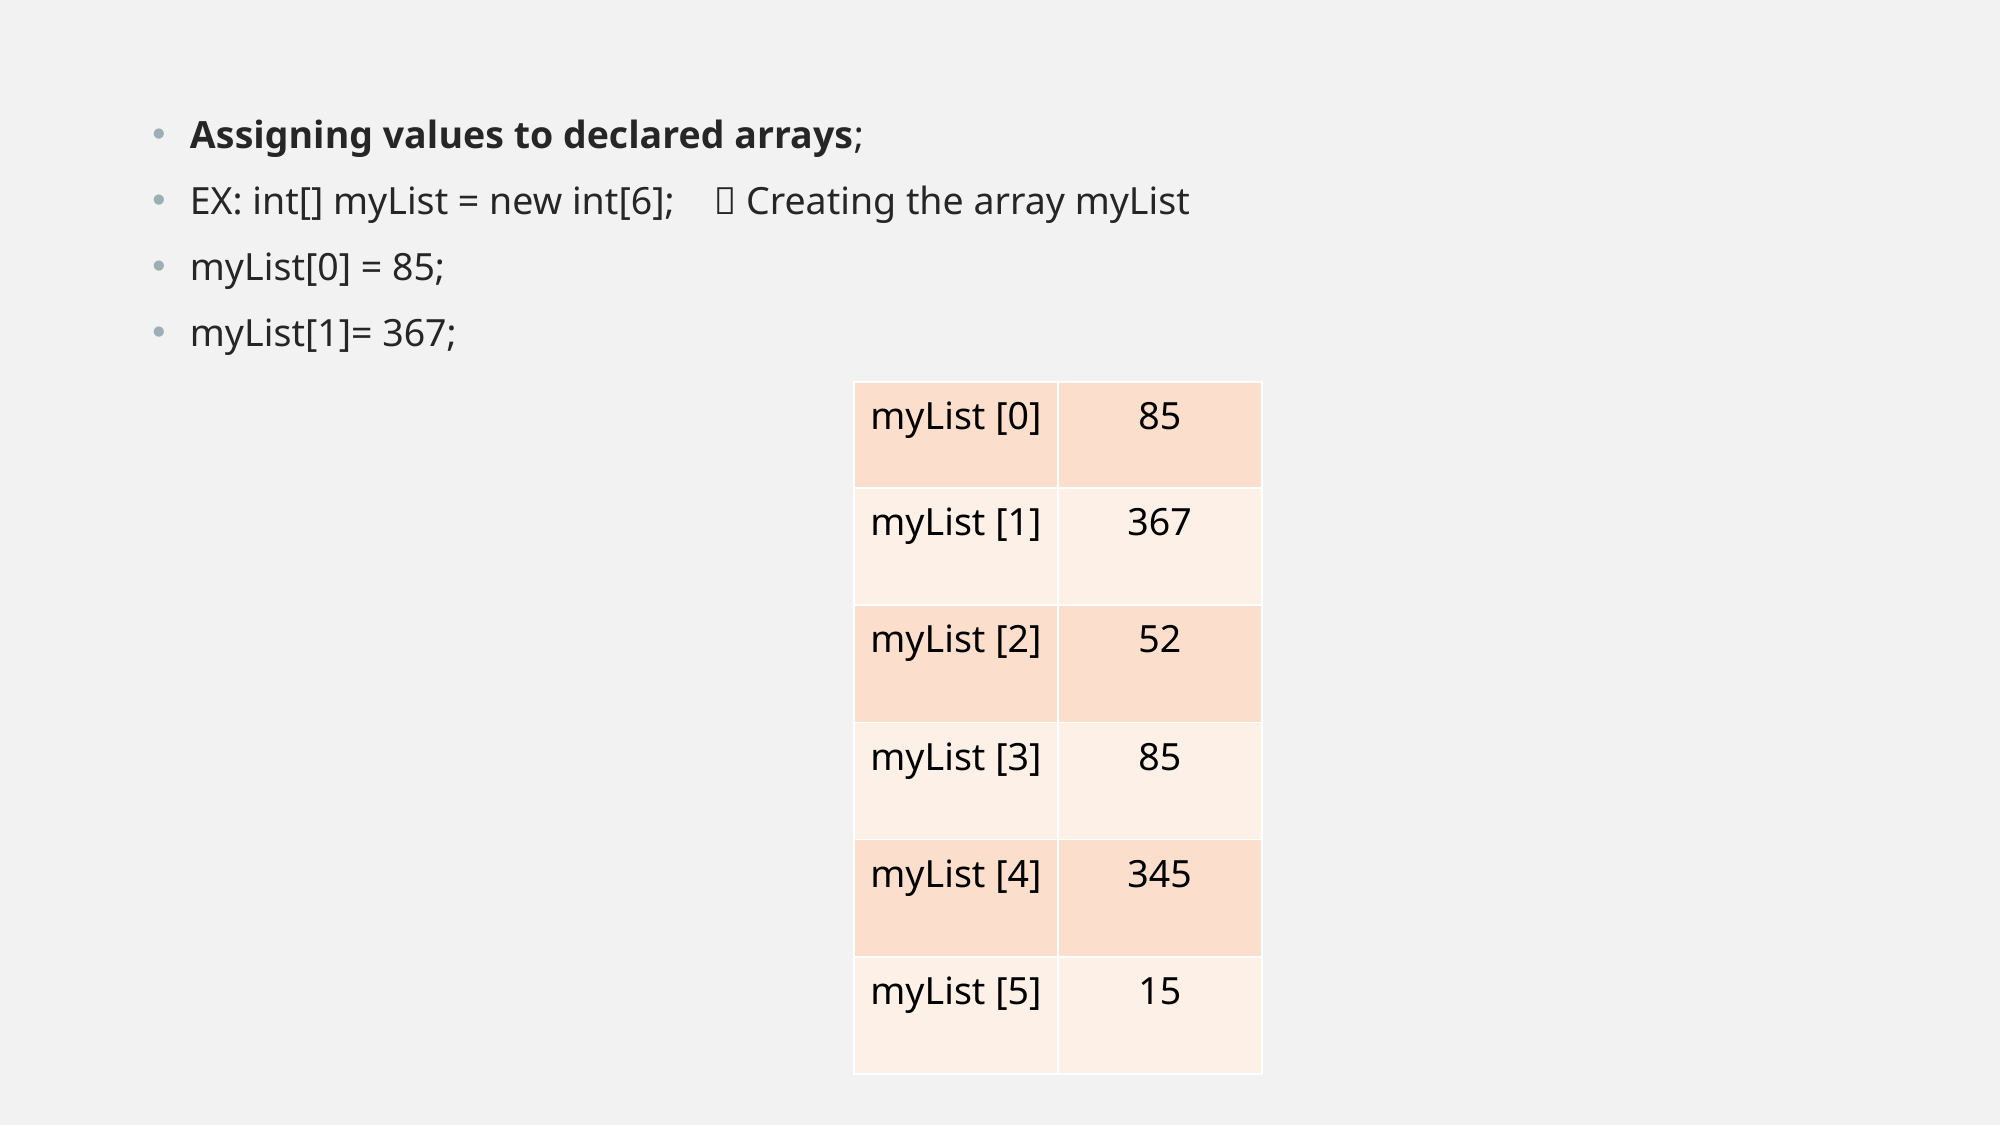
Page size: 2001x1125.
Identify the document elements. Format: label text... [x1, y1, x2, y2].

table_cell myList [1] [855, 489, 1057, 604]
table_cell myList [5] [855, 958, 1057, 1073]
table_cell 345 [1059, 840, 1261, 956]
table_cell 85 [1059, 723, 1261, 839]
table_cell 52 [1059, 606, 1261, 722]
table_cell 15 [1059, 958, 1261, 1073]
list Assigning values to declared arrays; EX: int[] myList = new int[6];  Creating the array myList myList[0] = 85; myList[1]= 367; [137, 103, 1863, 1014]
table_cell myList [4] [855, 840, 1057, 956]
table_cell 367 [1059, 489, 1261, 604]
table_header 85 [1059, 383, 1261, 487]
table_cell myList [2] [855, 606, 1057, 722]
table_header myList [0] [855, 383, 1057, 487]
table_cell myList [3] [855, 723, 1057, 839]
